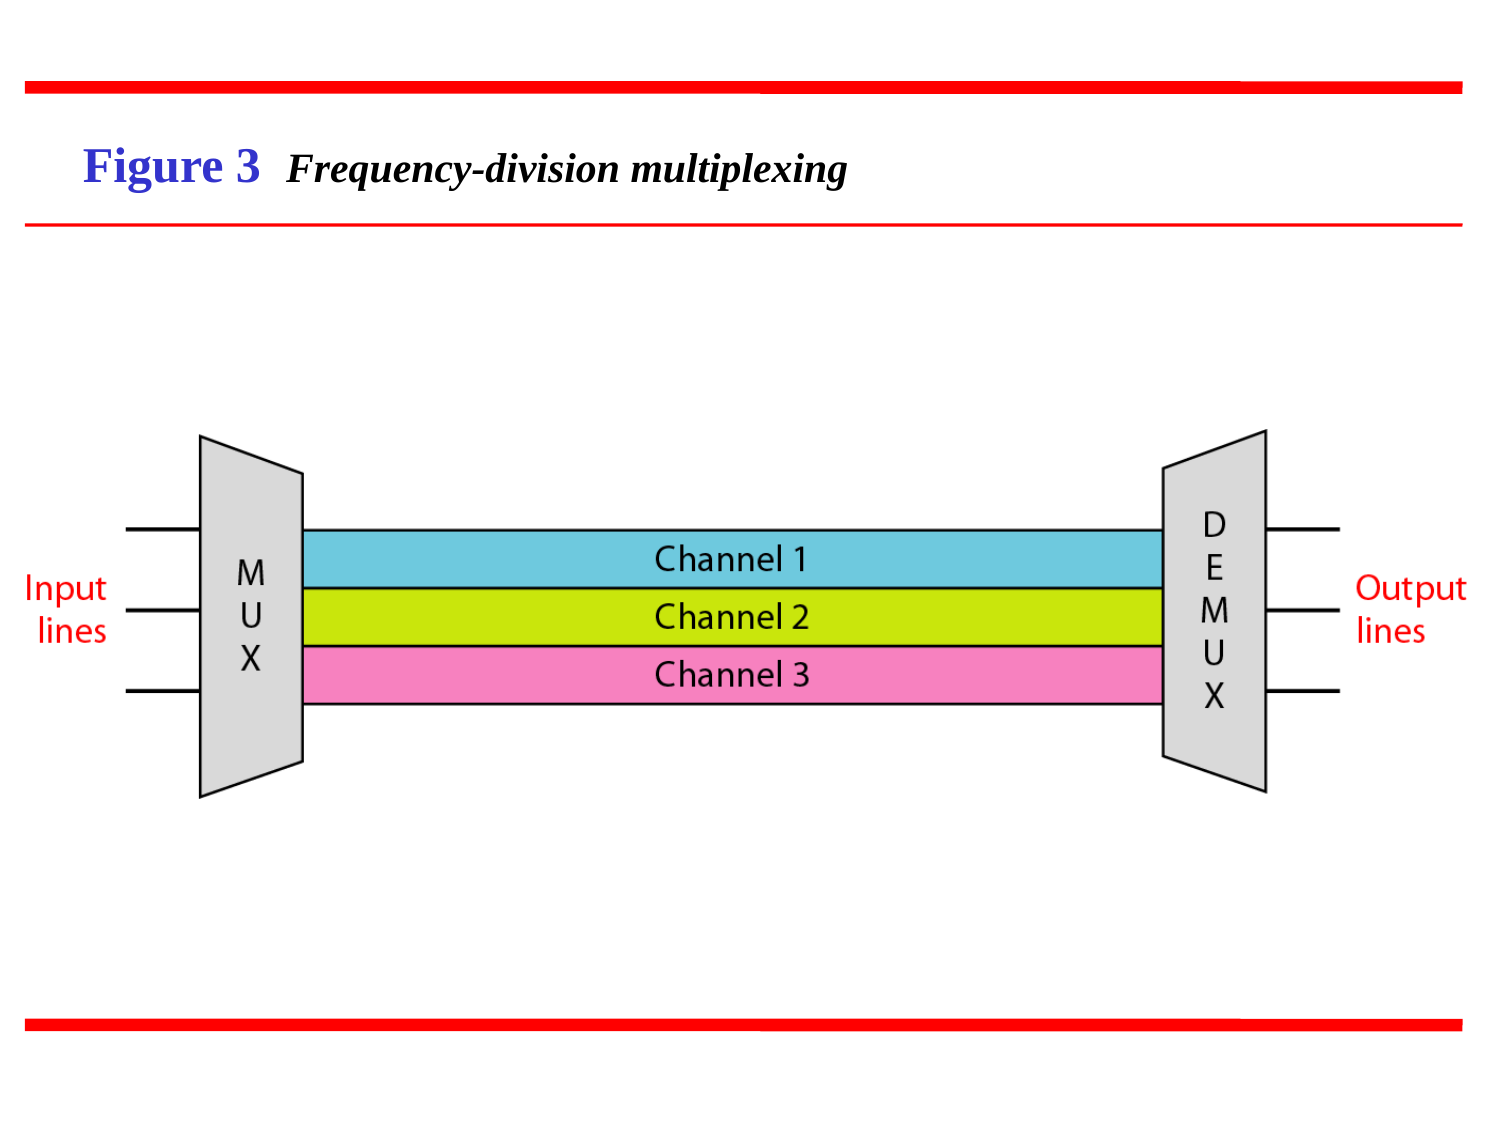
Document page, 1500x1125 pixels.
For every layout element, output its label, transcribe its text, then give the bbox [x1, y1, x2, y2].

text_box Figure 3 Frequency-division multiplexing [68, 124, 864, 200]
picture [24, 429, 1468, 801]
